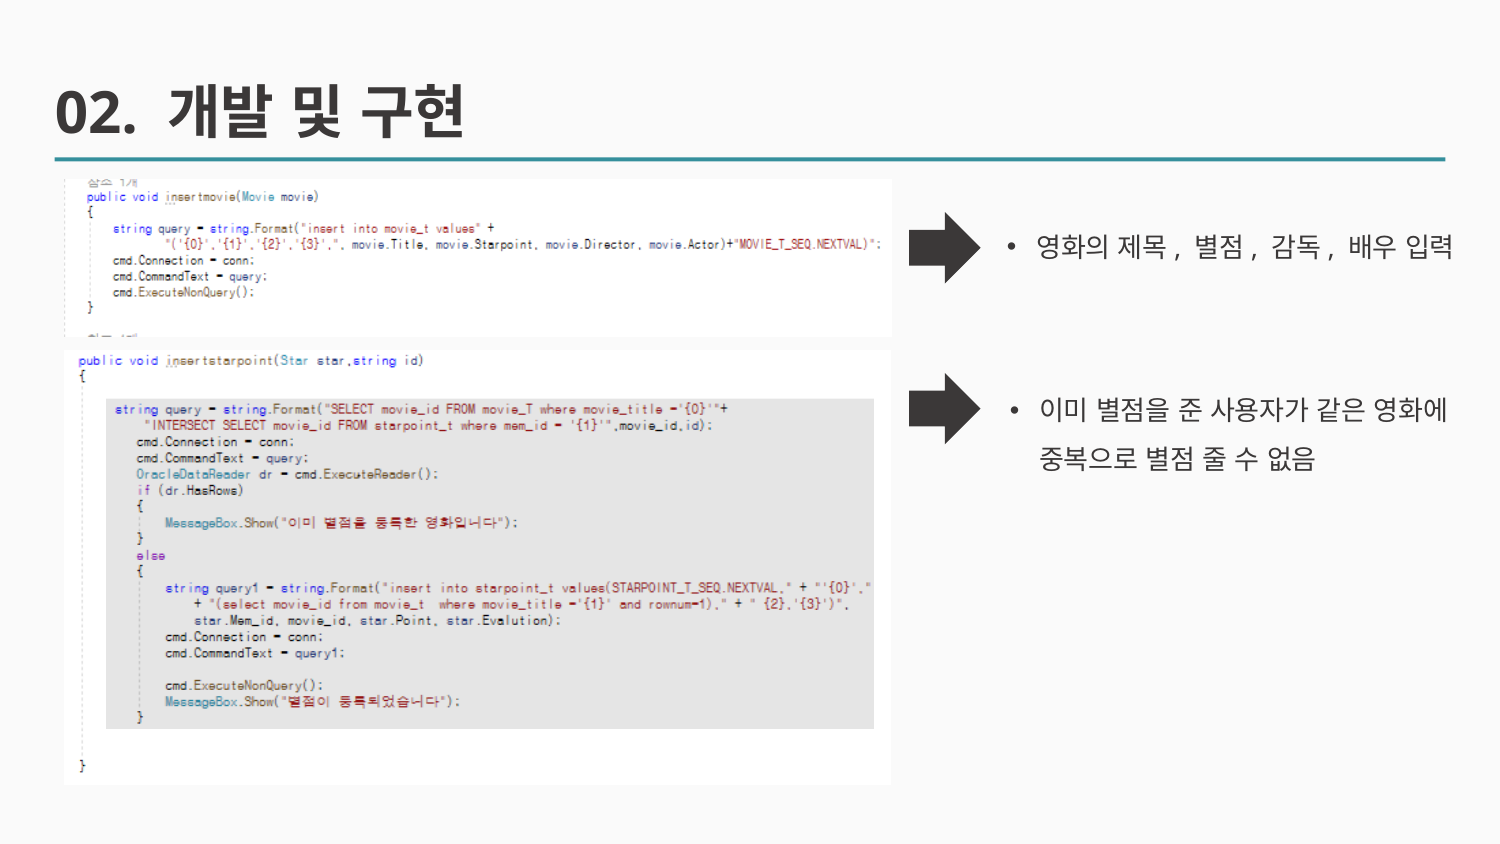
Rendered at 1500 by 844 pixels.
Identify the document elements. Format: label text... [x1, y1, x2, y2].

text_box 영화의 제목, 별점, 감독, 배우 입력 [992, 222, 1471, 270]
picture [64, 179, 892, 337]
text_box [908, 209, 983, 287]
text_box [908, 370, 983, 447]
picture [63, 350, 891, 785]
text_box 이미 별점을 준 사용자가 같은 영화에 중복으로 별점 줄 수 없음 [994, 370, 1475, 483]
